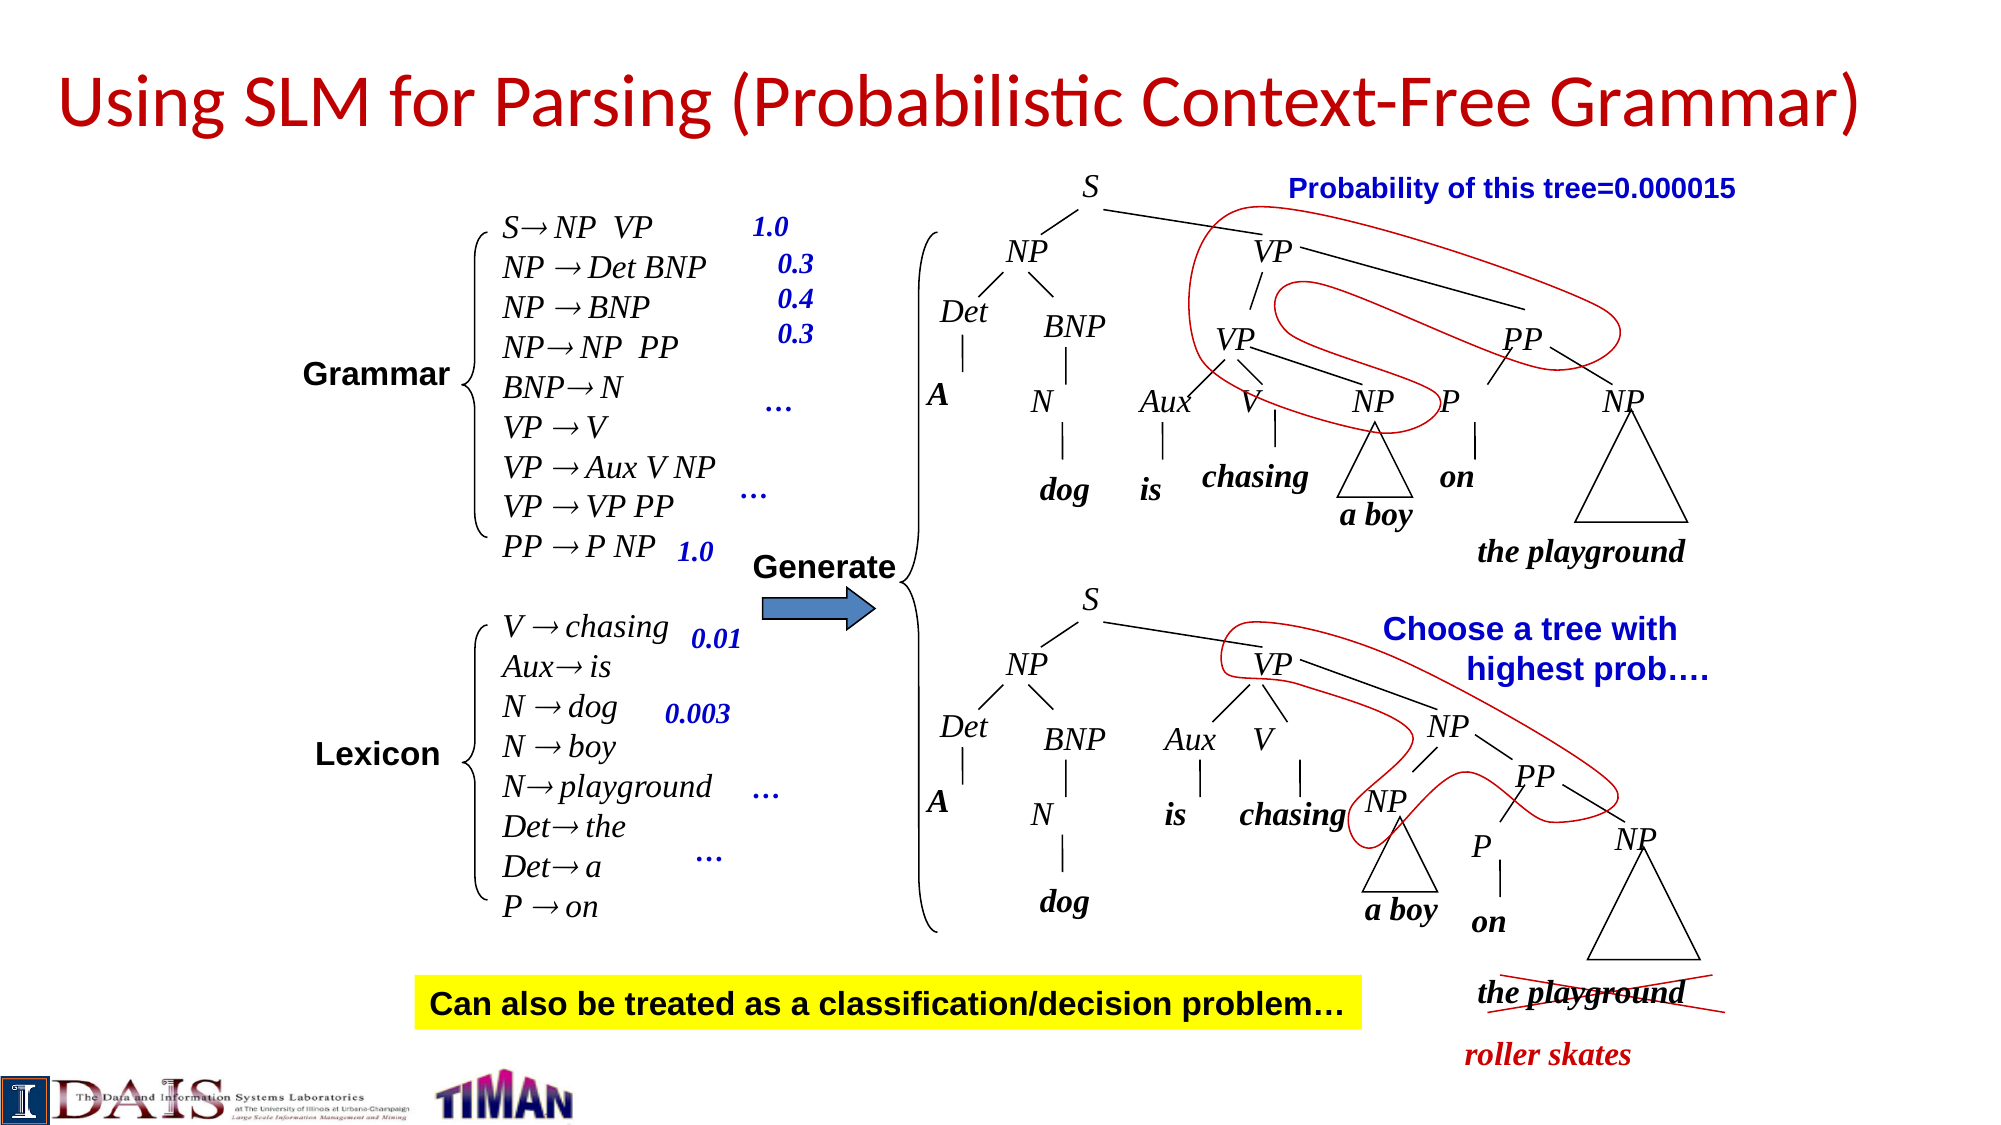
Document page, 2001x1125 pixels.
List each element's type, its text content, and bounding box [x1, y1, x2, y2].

text_box Can also be treated as a classification/decision problem… [414, 974, 1362, 1030]
text_box the playground [1462, 962, 1750, 1018]
text_box Grammar [287, 344, 466, 400]
text_box [919, 885, 938, 933]
text_box [1587, 885, 1701, 960]
text_box a boy [1350, 885, 1463, 935]
text_box S NP VP NP  Det BNP NP  BNP NP NP PP BNP N VP  V VP  Aux V NP VP  VP PP PP  P NP V  chasing Aux is N  dog N  boy N playground Det the Det a P  on [487, 197, 776, 972]
text_box [466, 232, 488, 538]
text_box [462, 624, 488, 901]
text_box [649, 162, 1751, 876]
text_box Lexicon [300, 724, 456, 780]
title Using SLM for Parsing (Probabilistic Context-Free Grammar) [0, 9, 1938, 185]
picture [0, 1064, 584, 1125]
text_box [1362, 885, 1438, 892]
text_box on [1456, 891, 1550, 947]
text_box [1449, 974, 1738, 1081]
text_box dog [1024, 885, 1118, 927]
